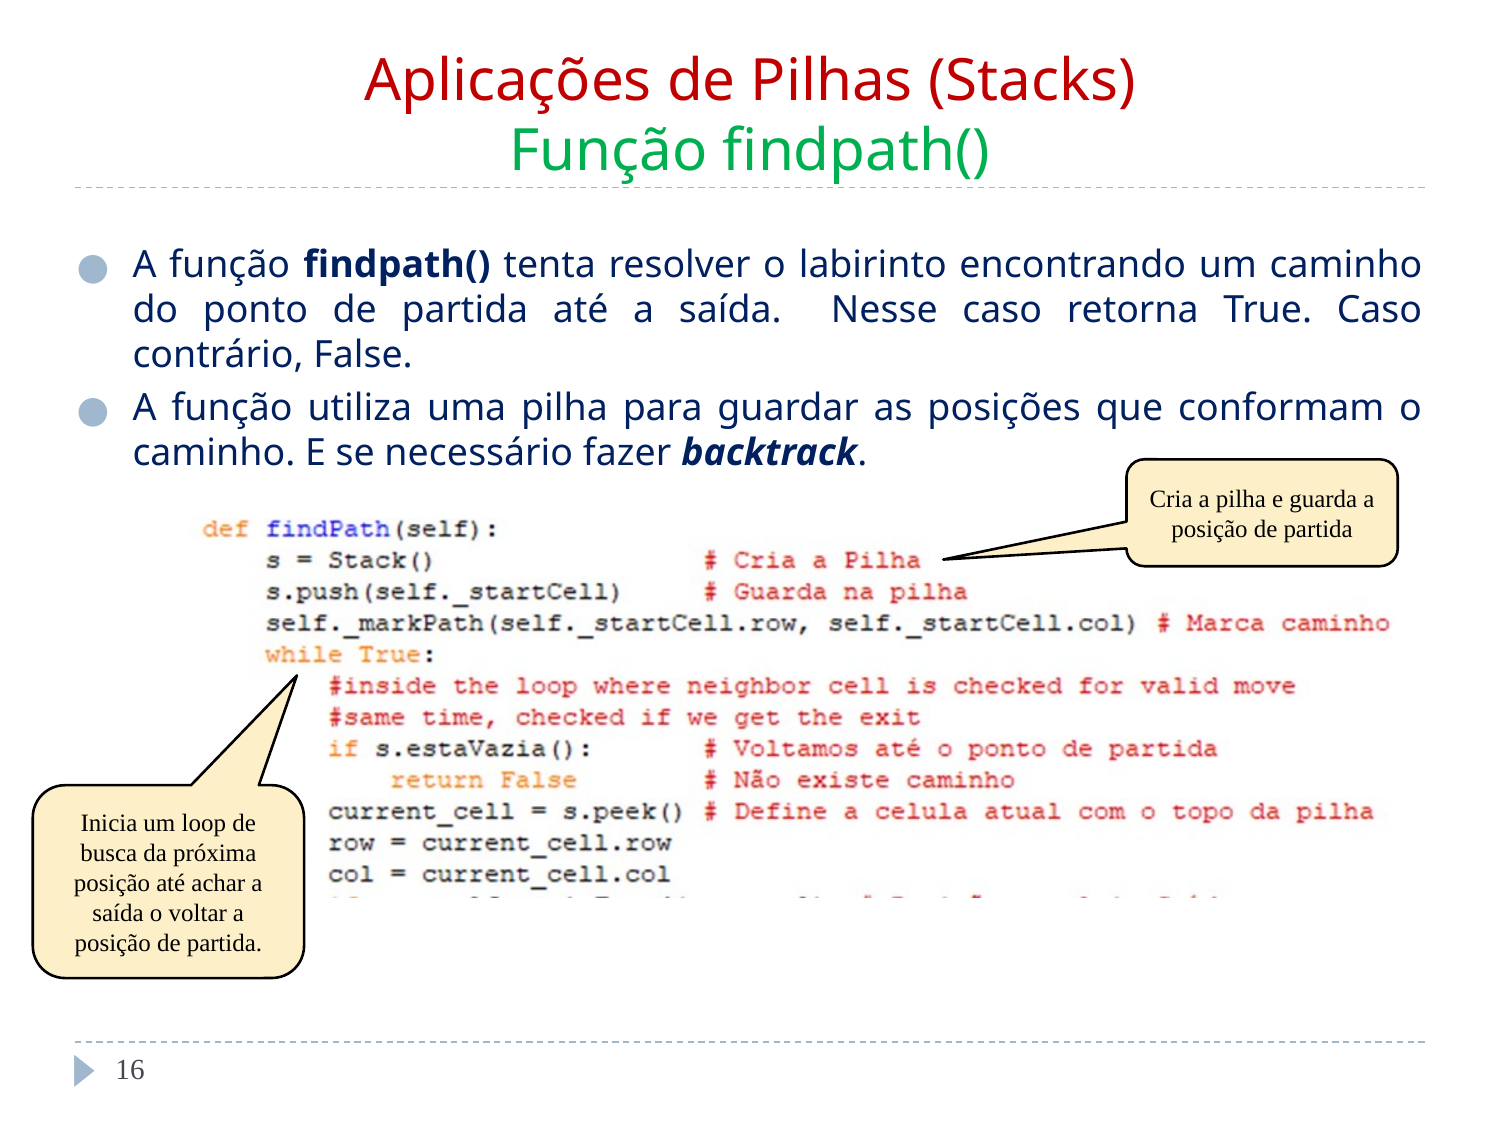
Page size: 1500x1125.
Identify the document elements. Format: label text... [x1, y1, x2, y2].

picture [188, 518, 1398, 898]
title Aplicações de Pilhas (Stacks) Função findpath() [75, 37, 1425, 65]
slide_number ‹#› [100, 1042, 426, 1103]
text_box Inicia um loop de busca da próxima posição até achar a saída o voltar a posição de partida. [32, 785, 305, 979]
text_box Cria a pilha e guarda a posição de partida [1126, 459, 1398, 517]
title Aplicações de Pilhas (Stacks) Função findpath() [75, 66, 1425, 188]
text_box A função findpath() tenta resolver o labirinto encontrando um caminho do ponto de partida até a saída. Nesse caso retorna True. Caso contrário, False. A função utiliza uma pilha para guardar as posições que conformam o caminho. E se necessário fazer backtrack. [61, 232, 1439, 439]
